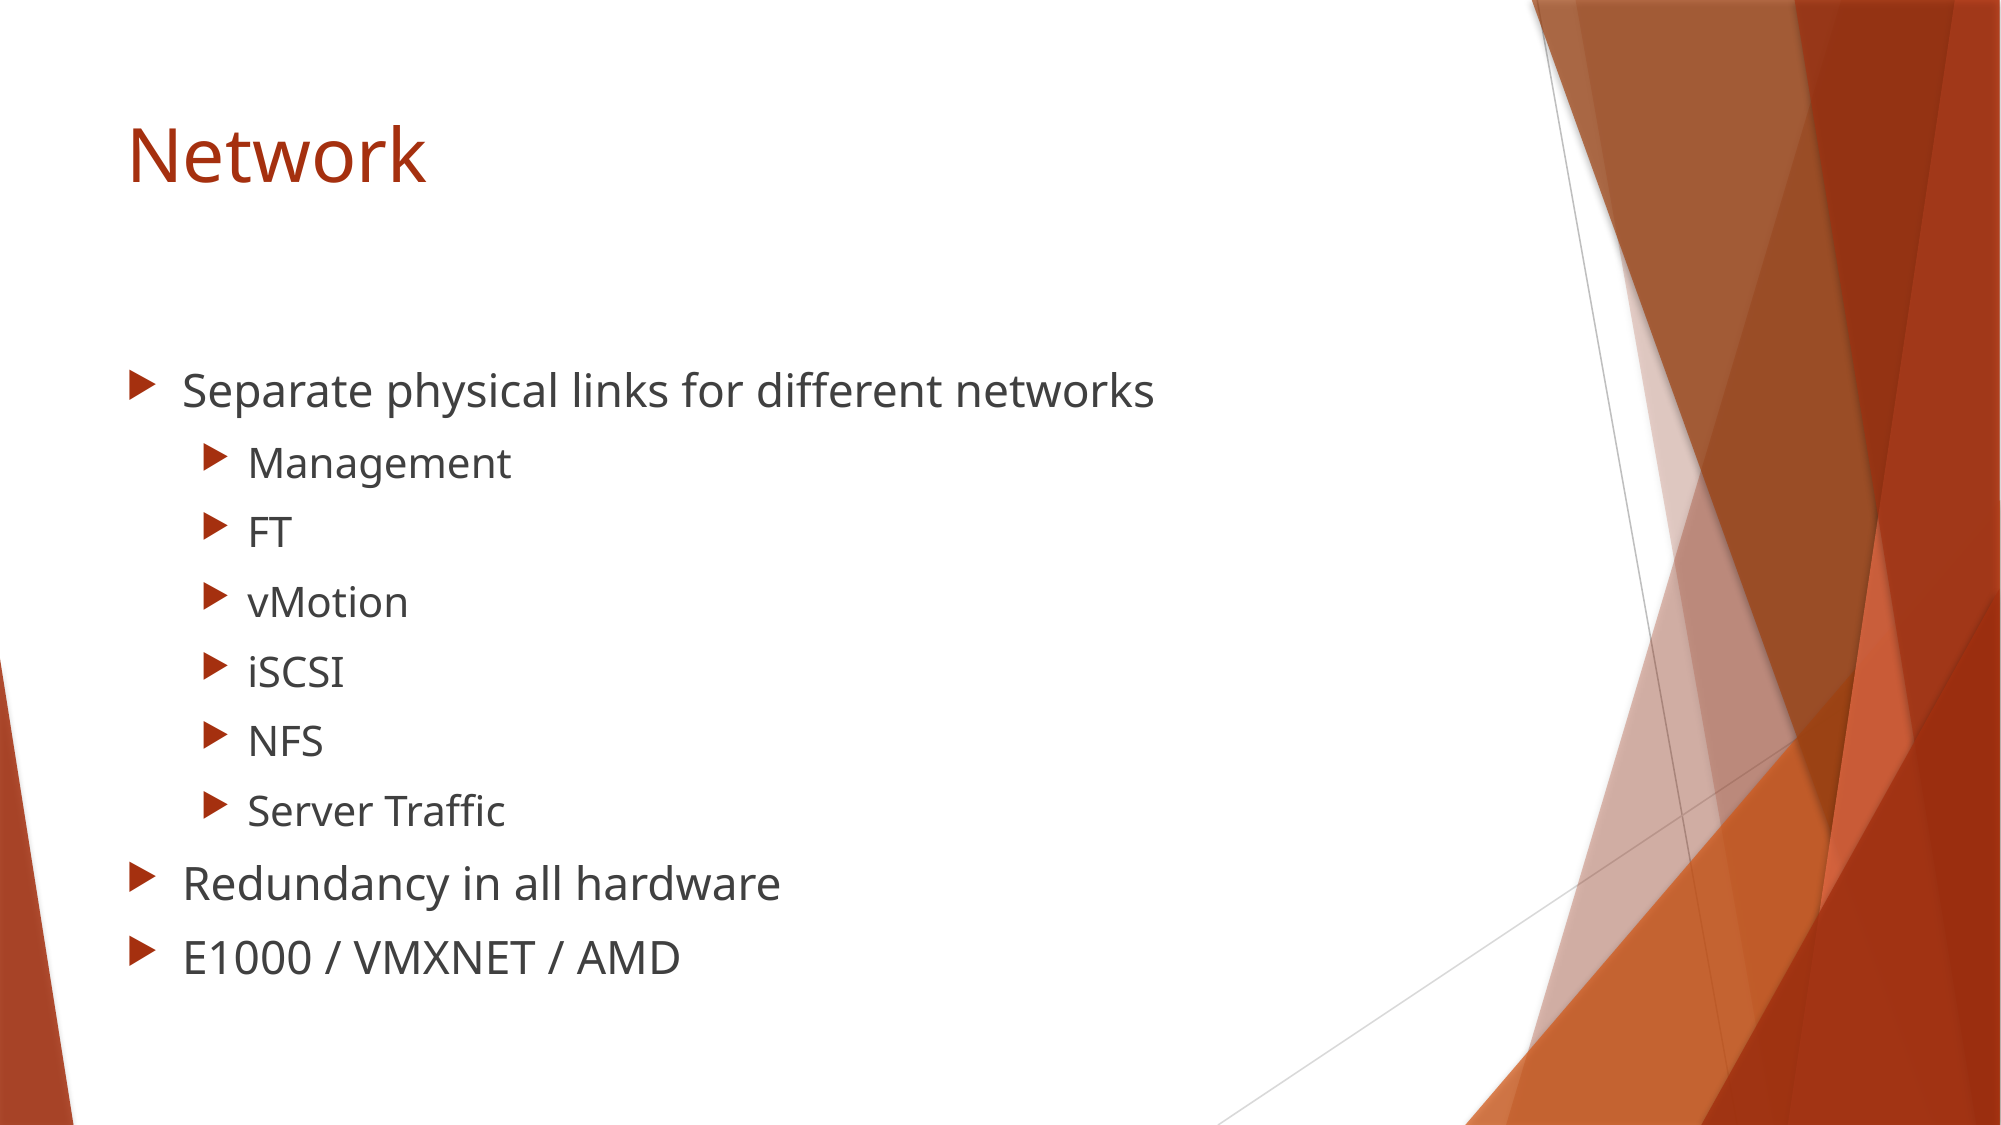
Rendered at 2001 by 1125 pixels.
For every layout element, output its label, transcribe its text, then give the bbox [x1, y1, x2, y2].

title Network [111, 99, 1522, 317]
list Separate physical links for different networks Management FT vMotion iSCSI NFS Server Traffic Redundancy in all hardware E1000 / VMXNET / AMD [111, 354, 1461, 992]
